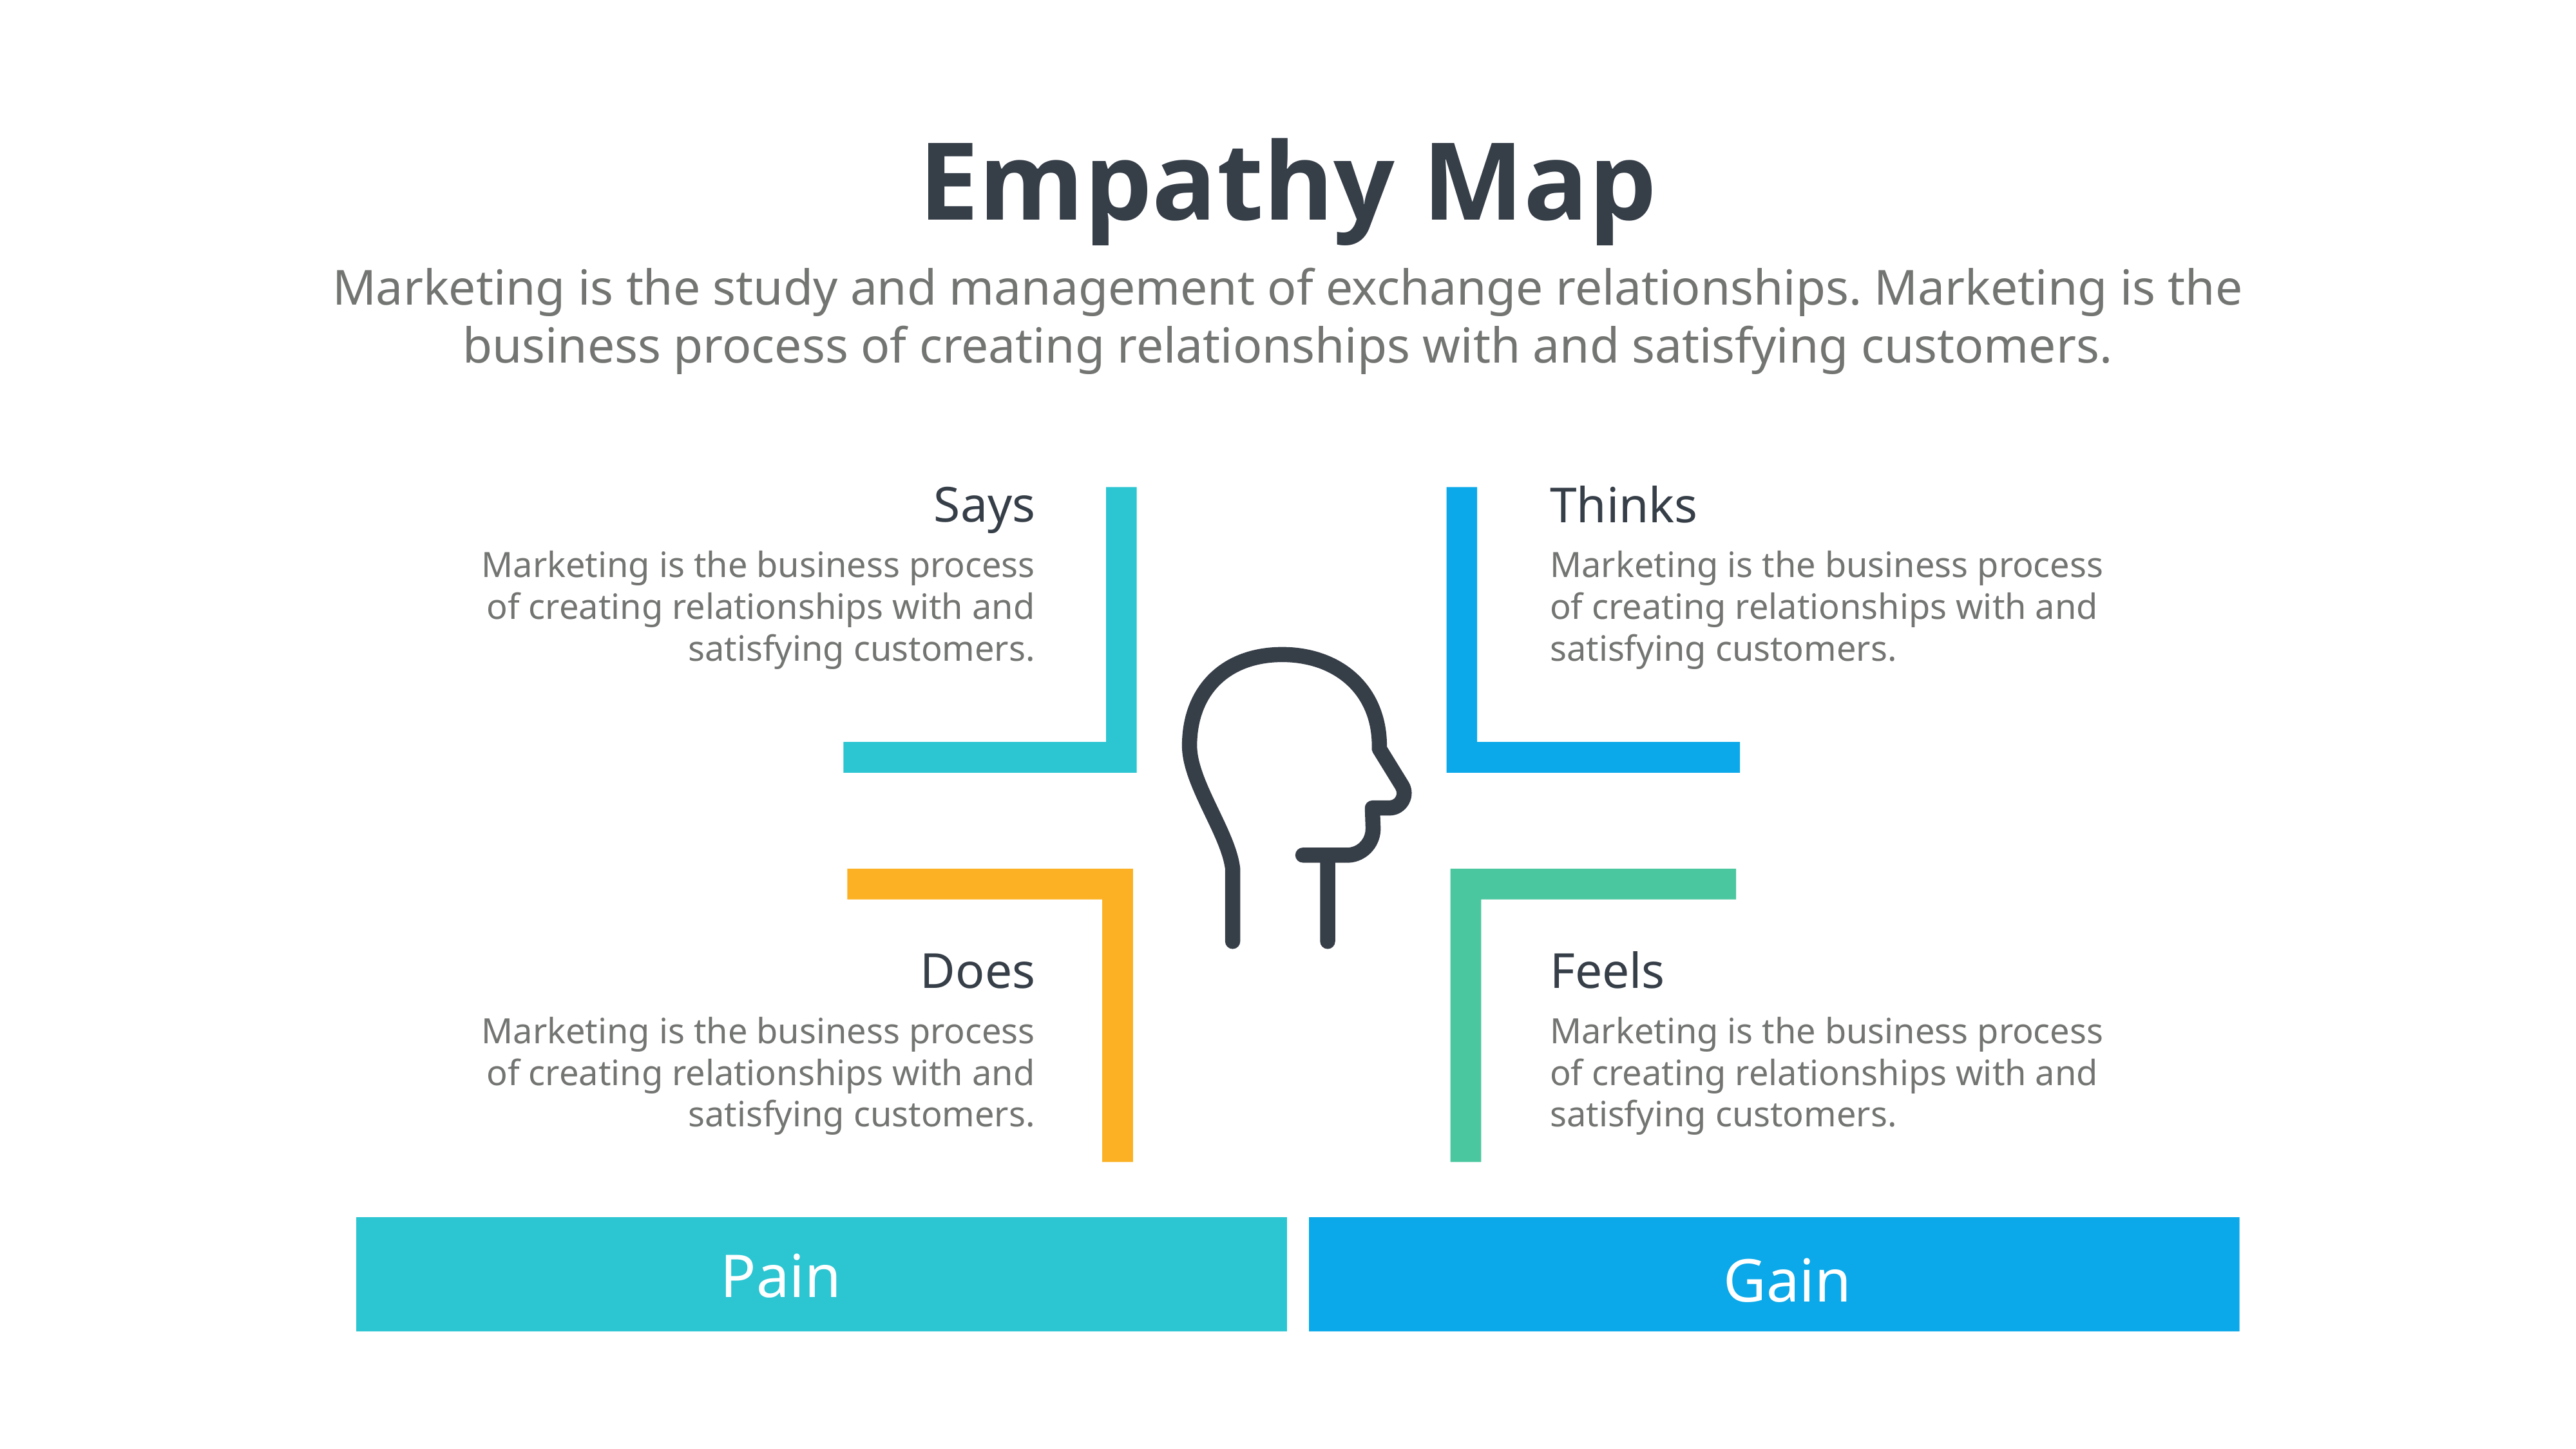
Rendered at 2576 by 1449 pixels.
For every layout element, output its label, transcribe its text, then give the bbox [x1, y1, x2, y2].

text_box [1450, 868, 1737, 1162]
text_box [843, 486, 1138, 773]
text_box Marketing is the business process of creating relationships with and satisfying customers. [459, 1003, 1045, 1139]
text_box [281, 108, 2295, 379]
text_box [1181, 647, 1412, 949]
text_box Gain [1643, 1238, 1931, 1318]
text_box Does [781, 935, 1045, 1003]
text_box Marketing is the business process of creating relationships with and satisfying customers. [459, 537, 1045, 673]
text_box [1308, 1217, 2240, 1332]
text_box Marketing is the business process of creating relationships with and satisfying customers. [1540, 538, 2117, 673]
text_box [846, 868, 1134, 1162]
text_box Pain [637, 1233, 925, 1314]
text_box [1446, 486, 1741, 773]
text_box Says [781, 469, 1045, 537]
text_box Feels [1540, 935, 1800, 1003]
text_box [356, 1217, 1288, 1332]
text_box Thinks [1540, 469, 1800, 537]
text_box Marketing is the business process of creating relationships with and satisfying customers. [1540, 1003, 2117, 1139]
